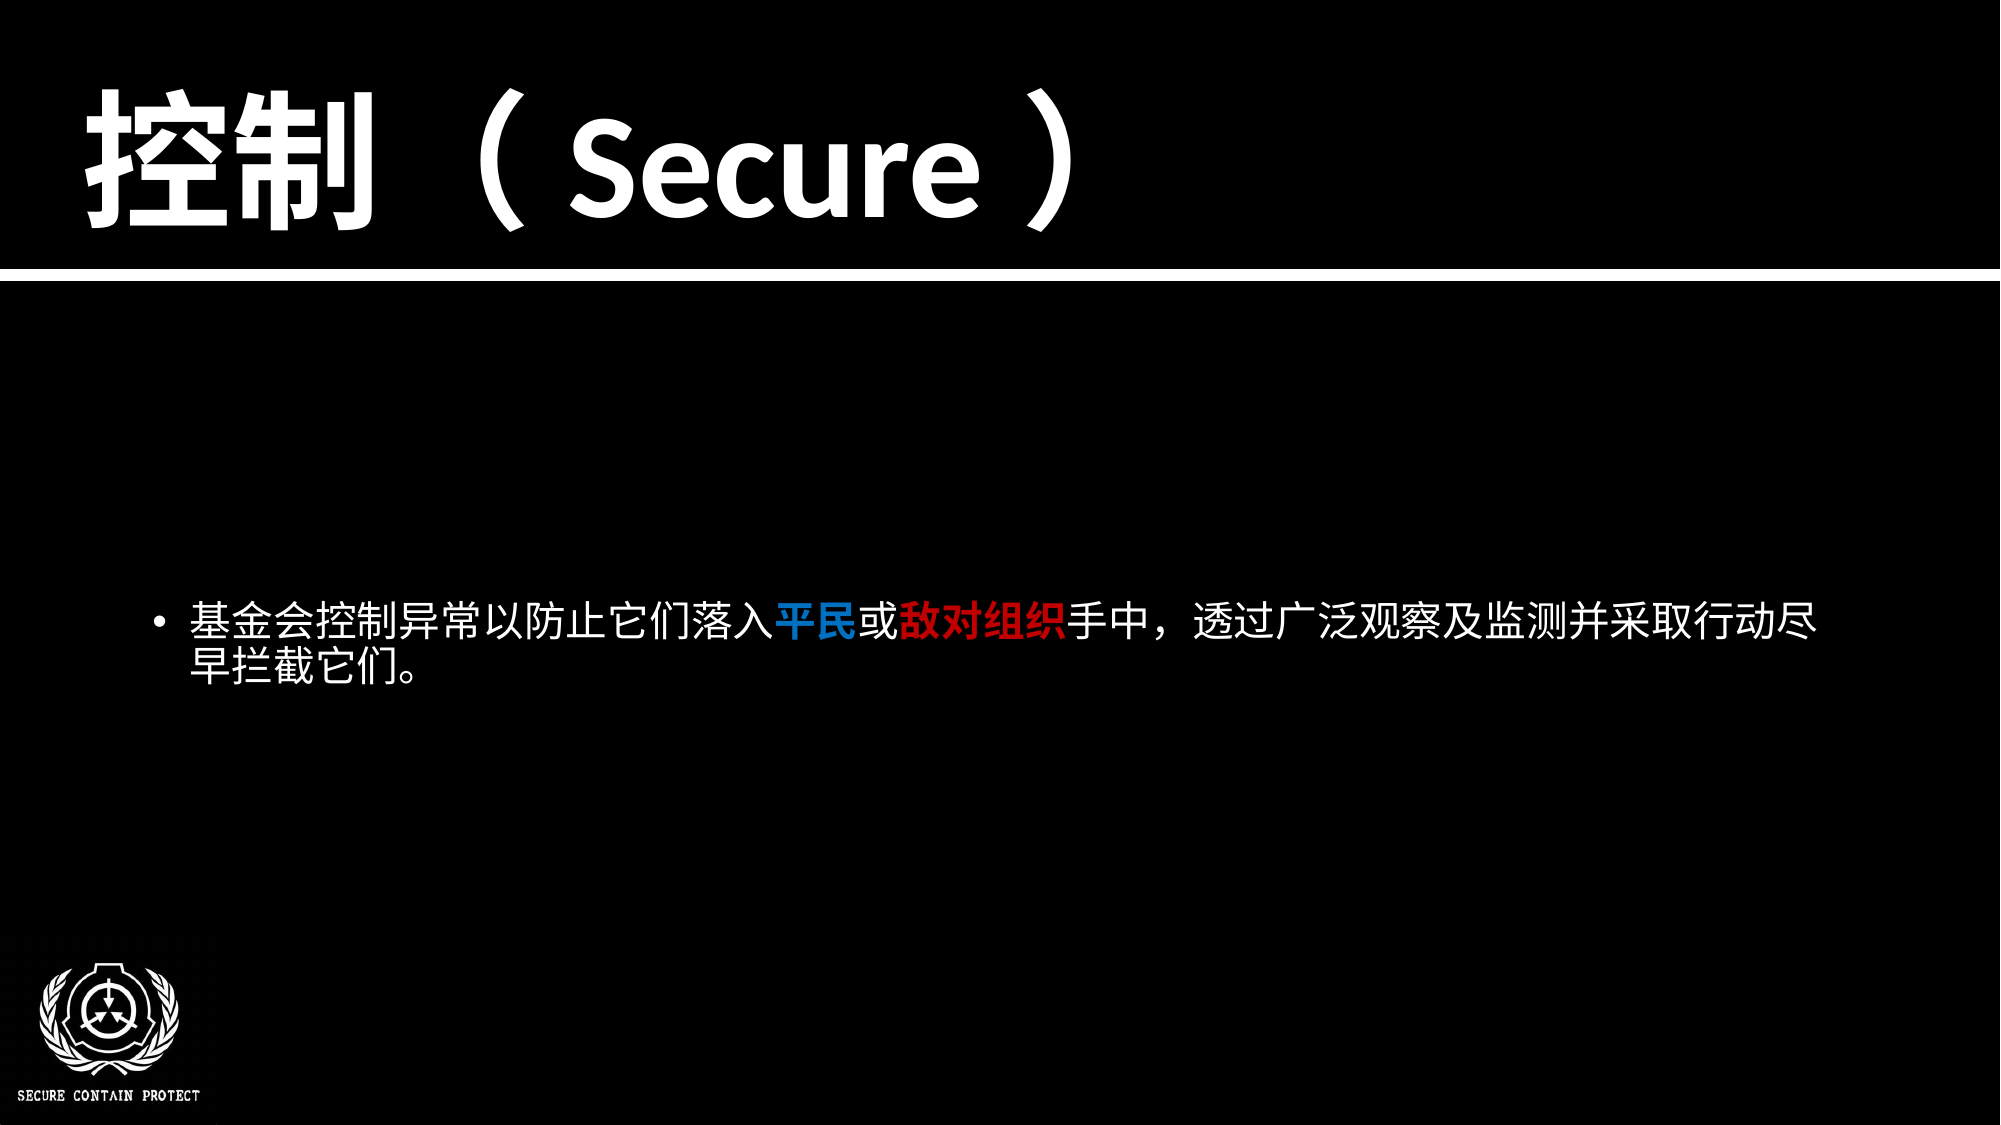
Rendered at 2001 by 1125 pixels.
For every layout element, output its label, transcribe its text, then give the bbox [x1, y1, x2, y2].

picture [0, 935, 218, 1125]
title 控制（Secure） [66, 59, 1792, 269]
list 基金会控制异常以防止它们落入平民或敌对组织手中，透过广泛观察及监测并采取行动尽早拦截它们。 [137, 593, 1863, 694]
